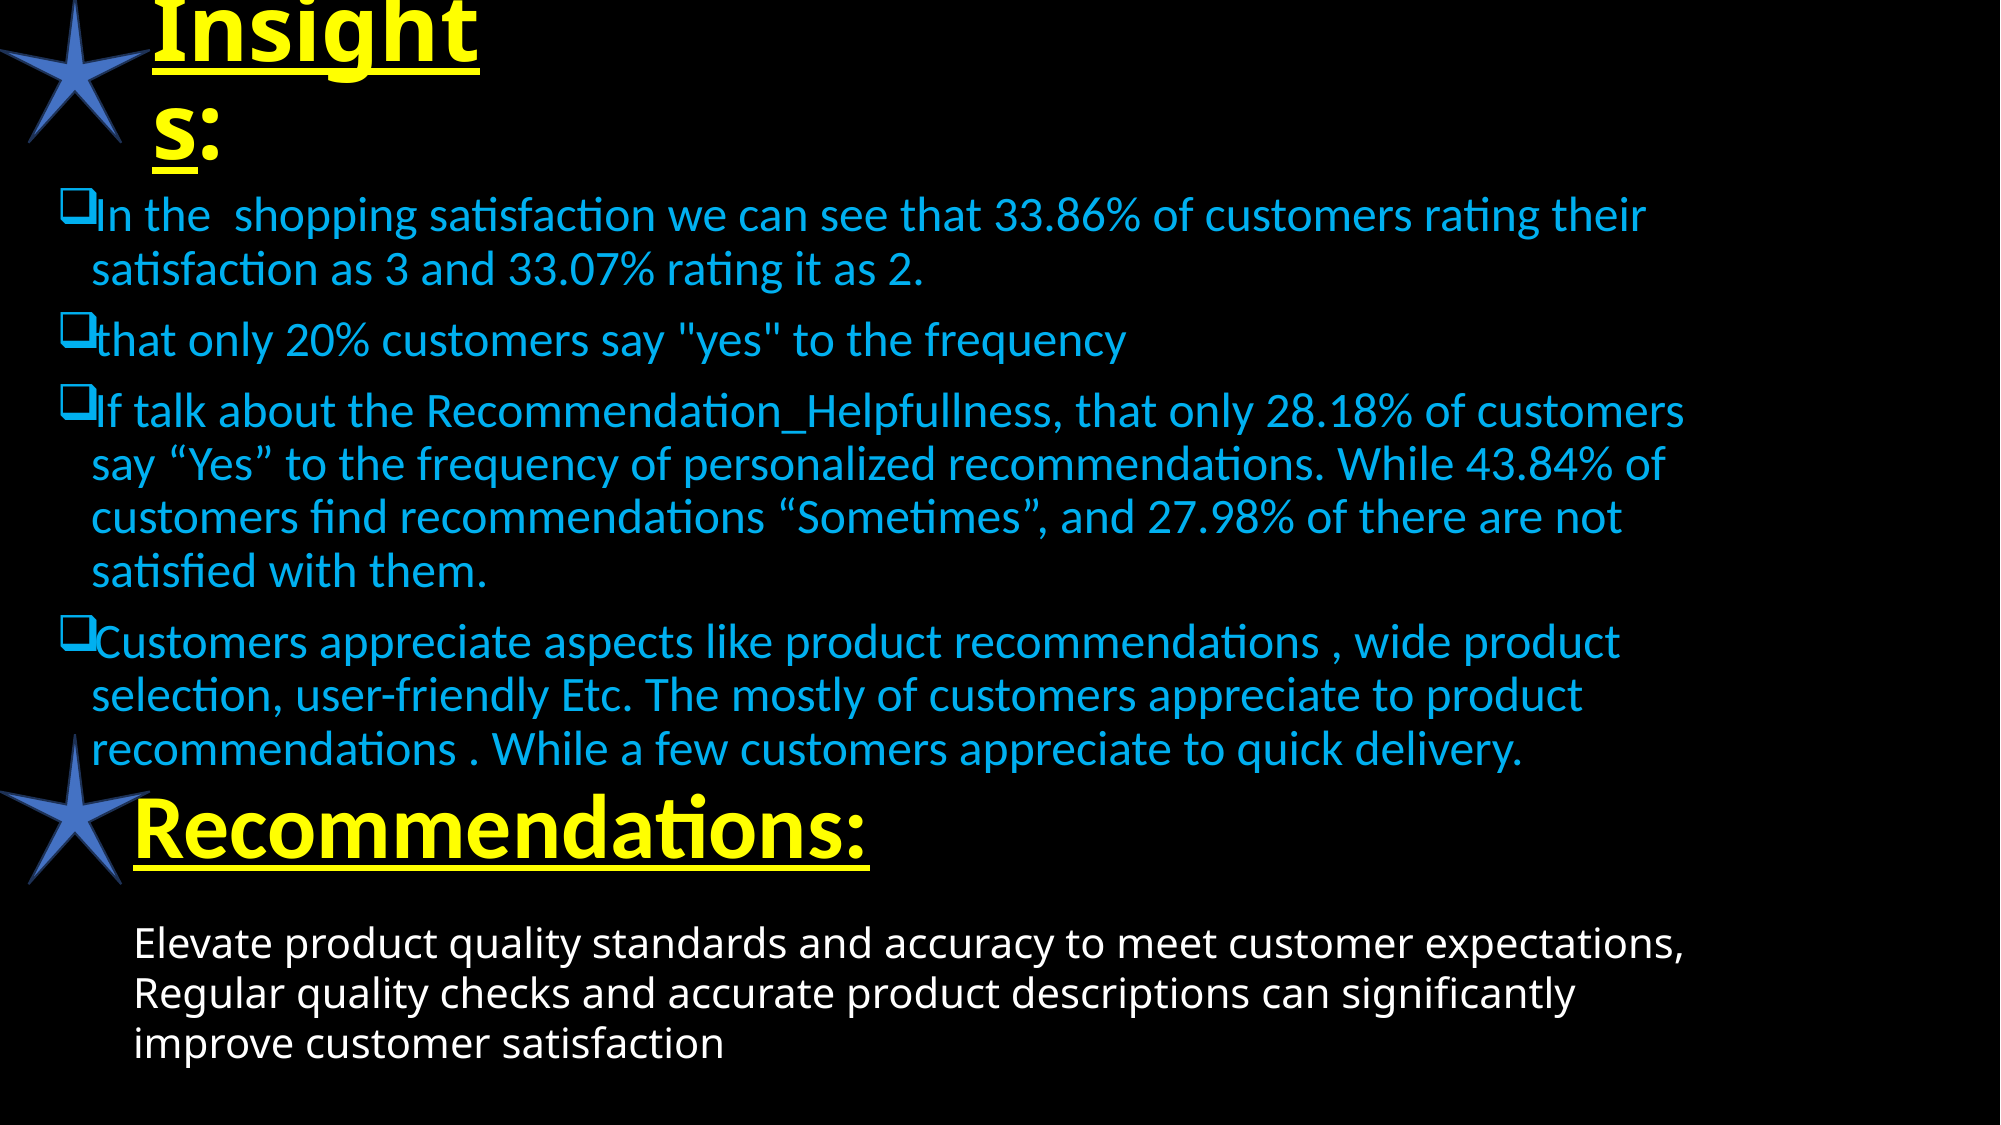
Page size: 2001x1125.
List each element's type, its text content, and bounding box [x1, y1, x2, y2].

title Insights: [137, 0, 503, 170]
text_box Recommendations: [118, 759, 1181, 909]
text_box [0, 0, 151, 144]
text_box Elevate product quality standards and accuracy to meet customer expectations, Regular quality checks and accurate product descriptions can significantly improve customer satisfaction [118, 909, 1743, 1075]
text_box [0, 734, 151, 885]
list In the shopping satisfaction we can see that 33.86% of customers rating their satisfaction as 3 and 33.07% rating it as 2. that only 20% customers say "yes" to the frequency If talk about the Recommendation_Helpfullness, that only 28.18% of customers say “Yes” to the frequency of personalized recommendations. While 43.84% of customers find recommendations “Sometimes”, and 27.98% of there are not satisfied with them. Customers appreciate aspects like product recommendations , wide product selection, user-friendly Etc. The mostly of customers appreciate to product recommendations . While a few customers appreciate to quick delivery. [41, 181, 1764, 846]
